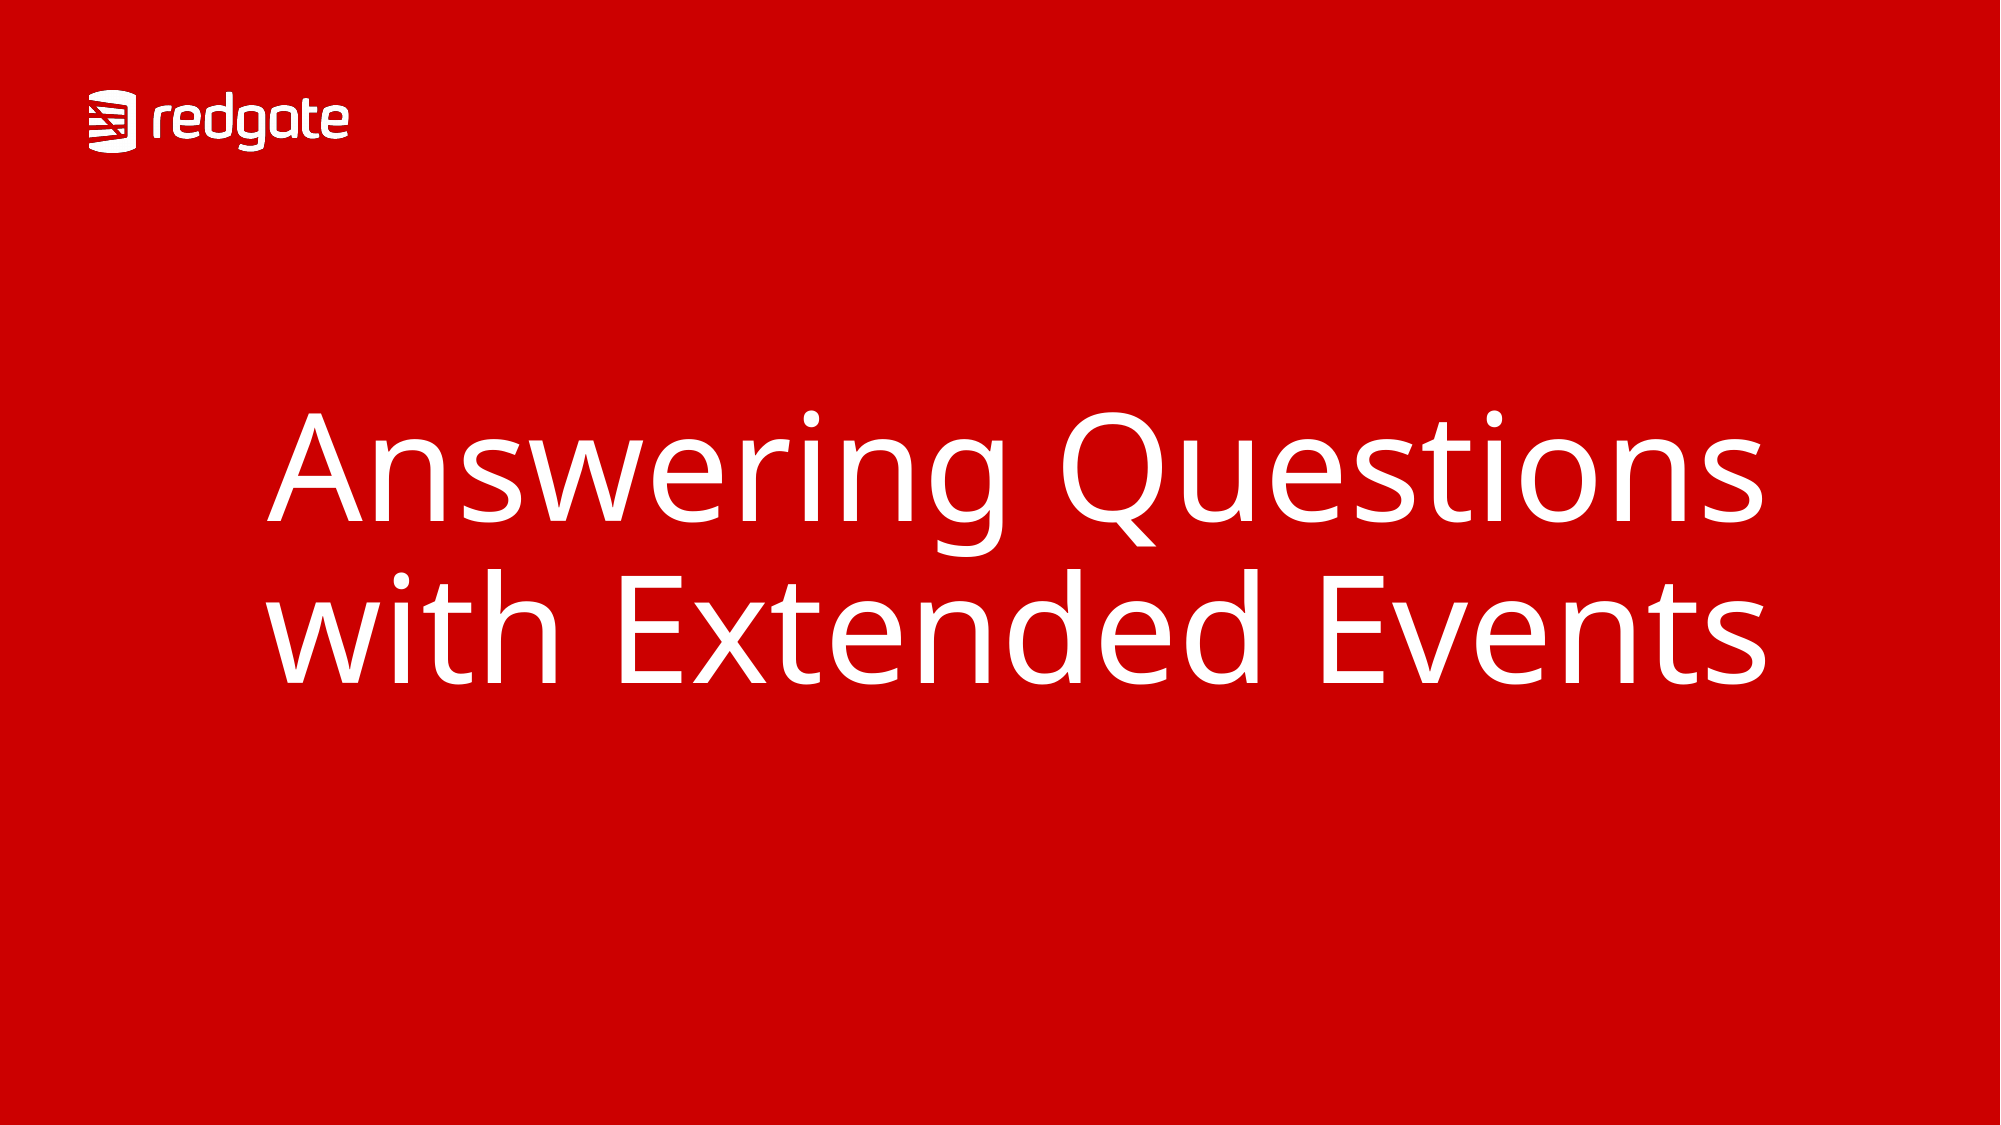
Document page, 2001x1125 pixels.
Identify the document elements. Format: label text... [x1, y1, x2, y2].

title Answering Questions with Extended Events [89, 259, 1949, 849]
